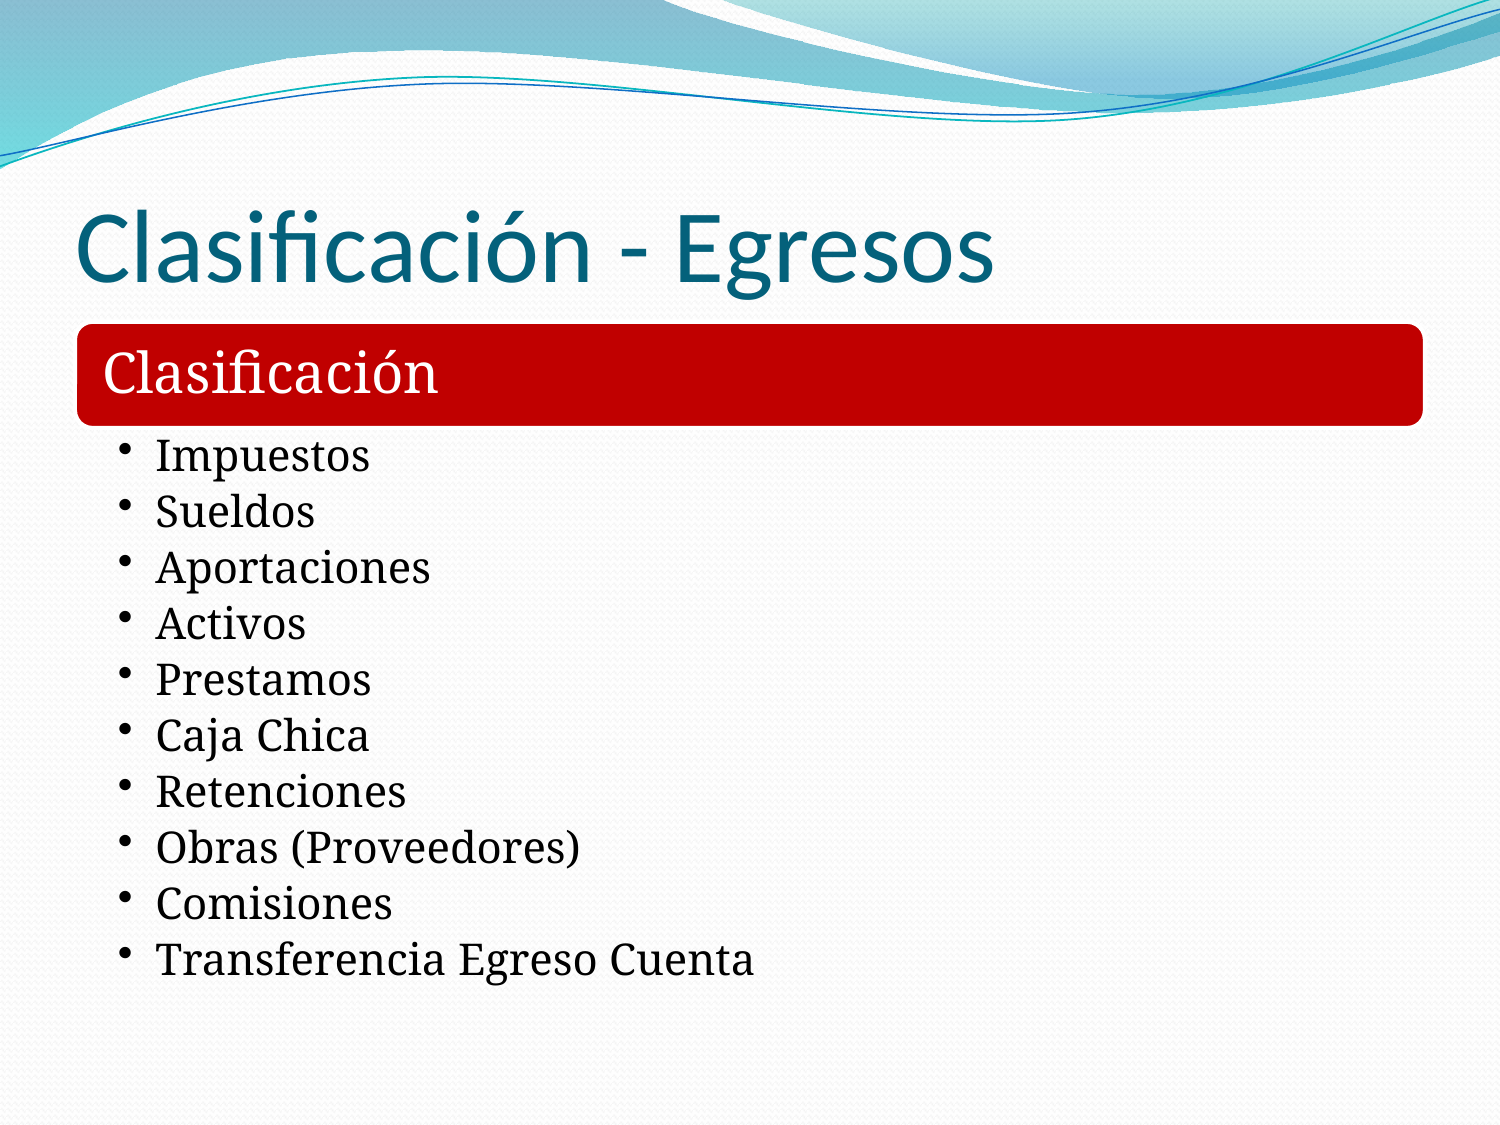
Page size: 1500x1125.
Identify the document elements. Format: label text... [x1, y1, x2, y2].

title Clasificación - Egresos [75, 115, 1425, 303]
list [74, 317, 1426, 1038]
